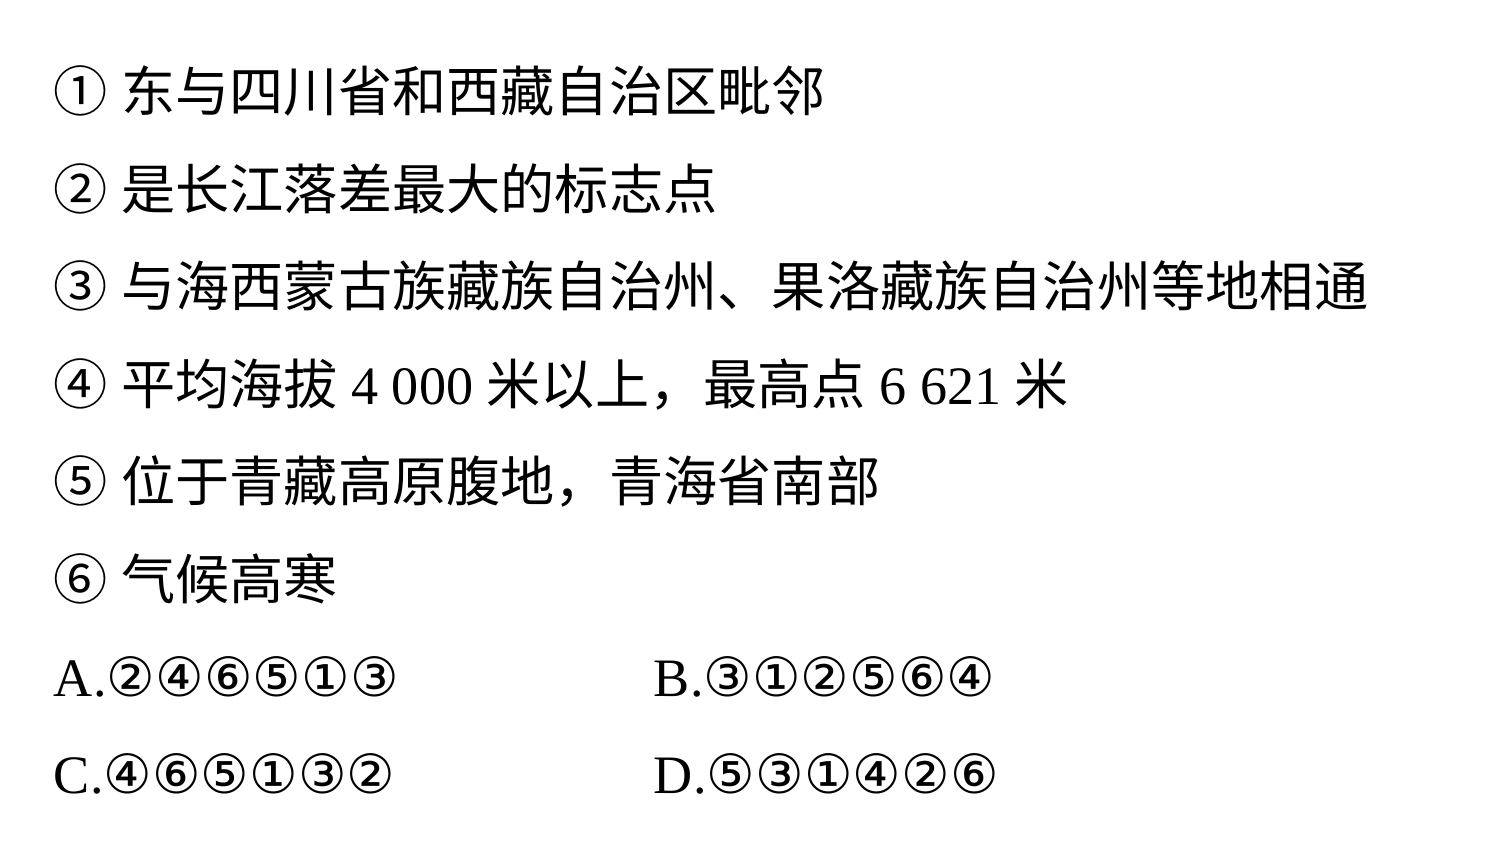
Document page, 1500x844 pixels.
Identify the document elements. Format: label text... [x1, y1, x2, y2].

text_box ①东与四川省和西藏自治区毗邻 ②是长江落差最大的标志点 ③与海西蒙古族藏族自治州、果洛藏族自治州等地相通 ④平均海拔4 000米以上，最高点6 621米 ⑤位于青藏高原腹地，青海省南部 ⑥气候高寒 A.②④⑥⑤①③ B.③①②⑤⑥④ C.④⑥⑤①③② D.⑤③①④②⑥ [39, 17, 1450, 813]
